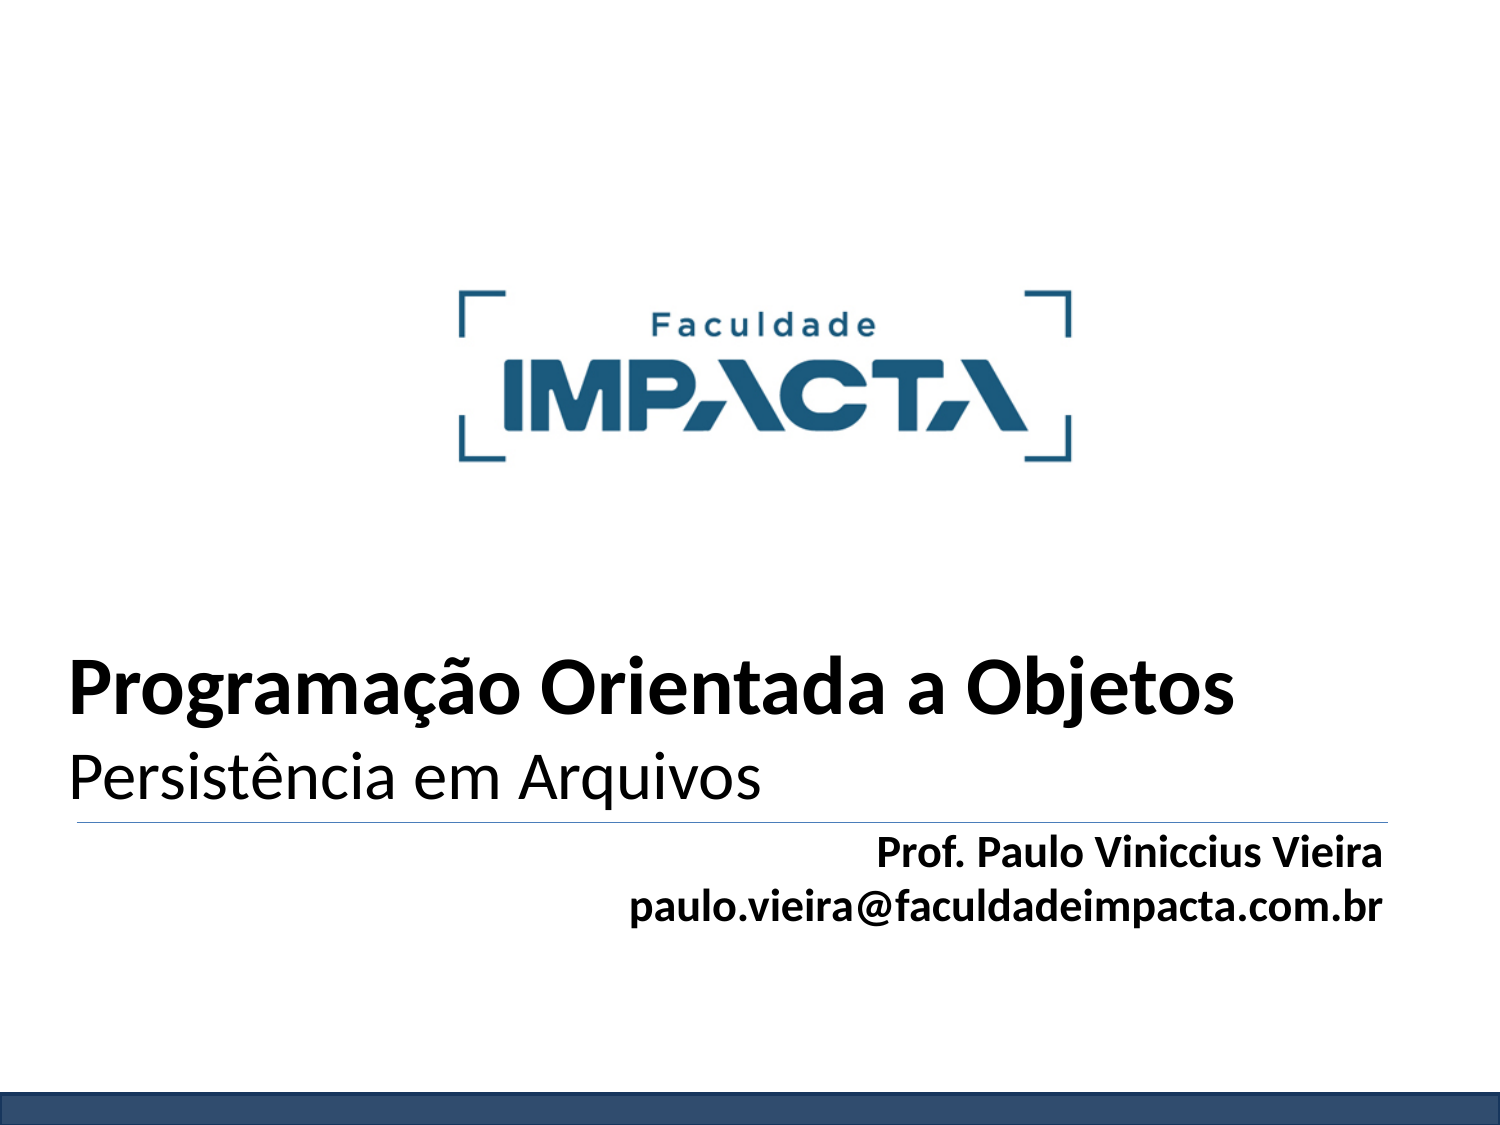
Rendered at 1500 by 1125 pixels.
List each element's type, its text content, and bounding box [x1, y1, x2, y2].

picture [454, 285, 1075, 469]
title Programação Orientada a Objetos Persistência em Arquivos [53, 623, 1459, 823]
list Prof. Paulo Viniccius Vieira paulo.vieira@faculdadeimpacta.com.br [123, 822, 1399, 941]
